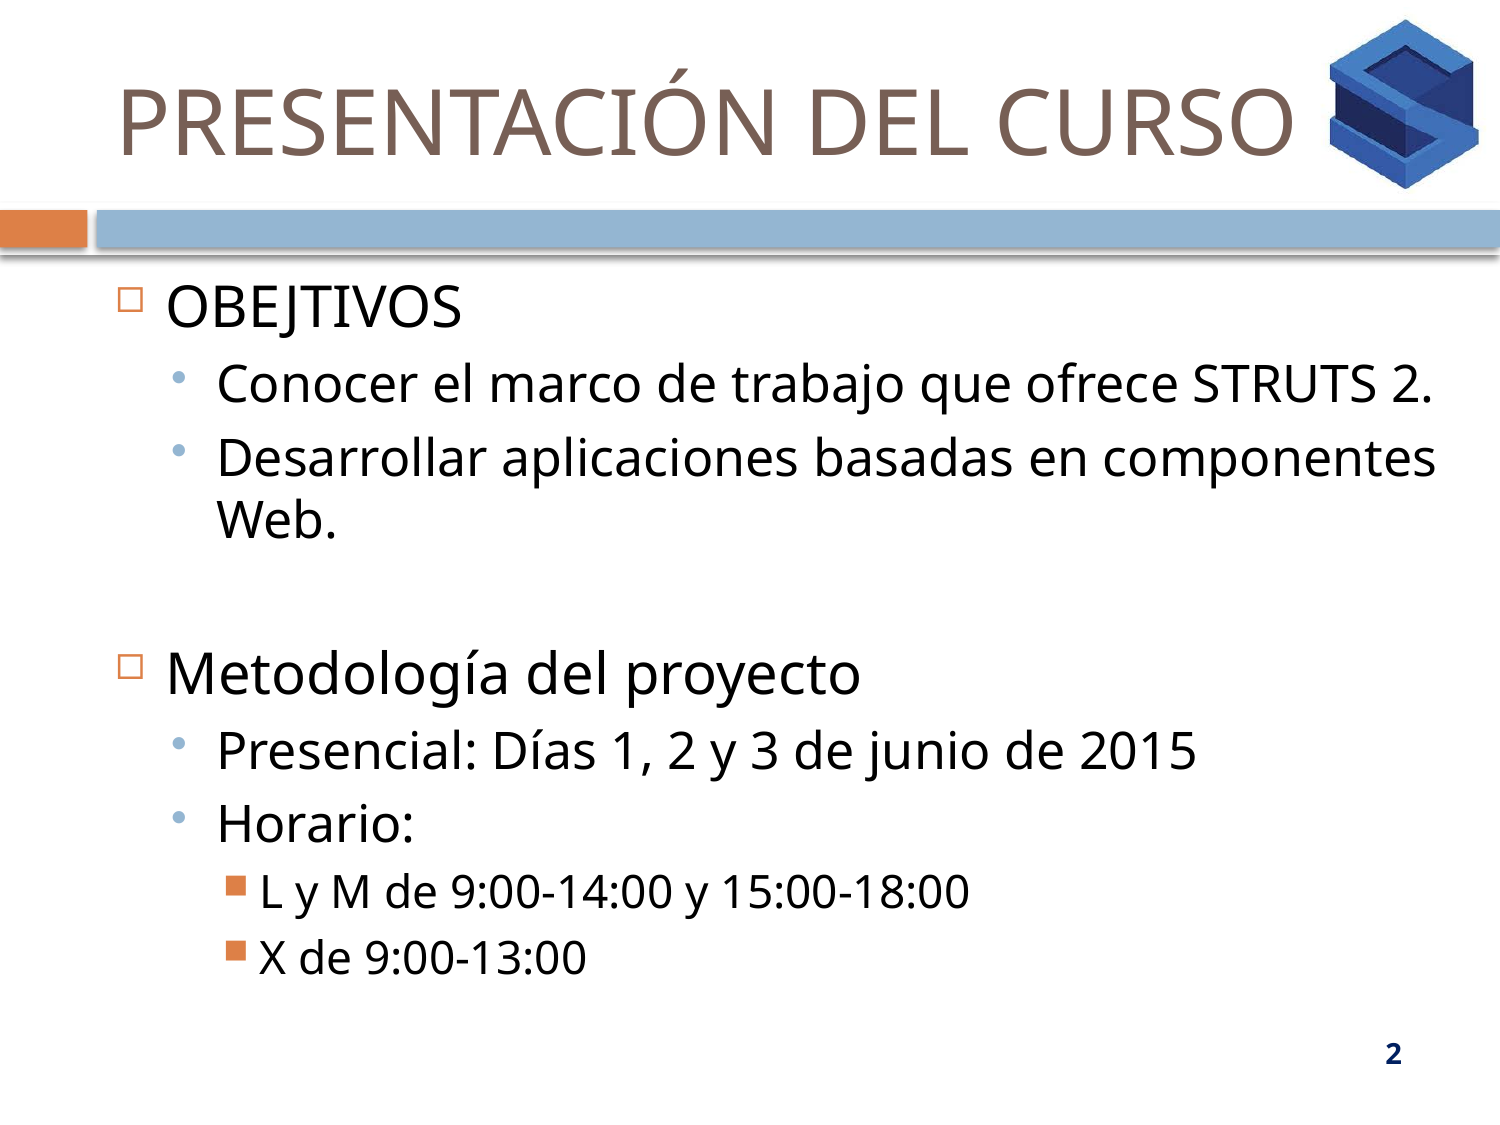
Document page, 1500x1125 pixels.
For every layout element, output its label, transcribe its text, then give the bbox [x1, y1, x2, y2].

title PRESENTACIÓN DEL CURSO [100, 37, 1438, 200]
picture [1307, 7, 1500, 201]
slide_number 2 [1350, 1034, 1438, 1075]
list OBEJTIVOS Conocer el marco de trabajo que ofrece STRUTS 2. Desarrollar aplicaciones basadas en componentes Web. Metodología del proyecto Presencial: Días 1, 2 y 3 de junio de 2015 Horario: L y M de 9:00-14:00 y 15:00-18:00 X de 9:00-13:00 [100, 262, 1471, 1000]
